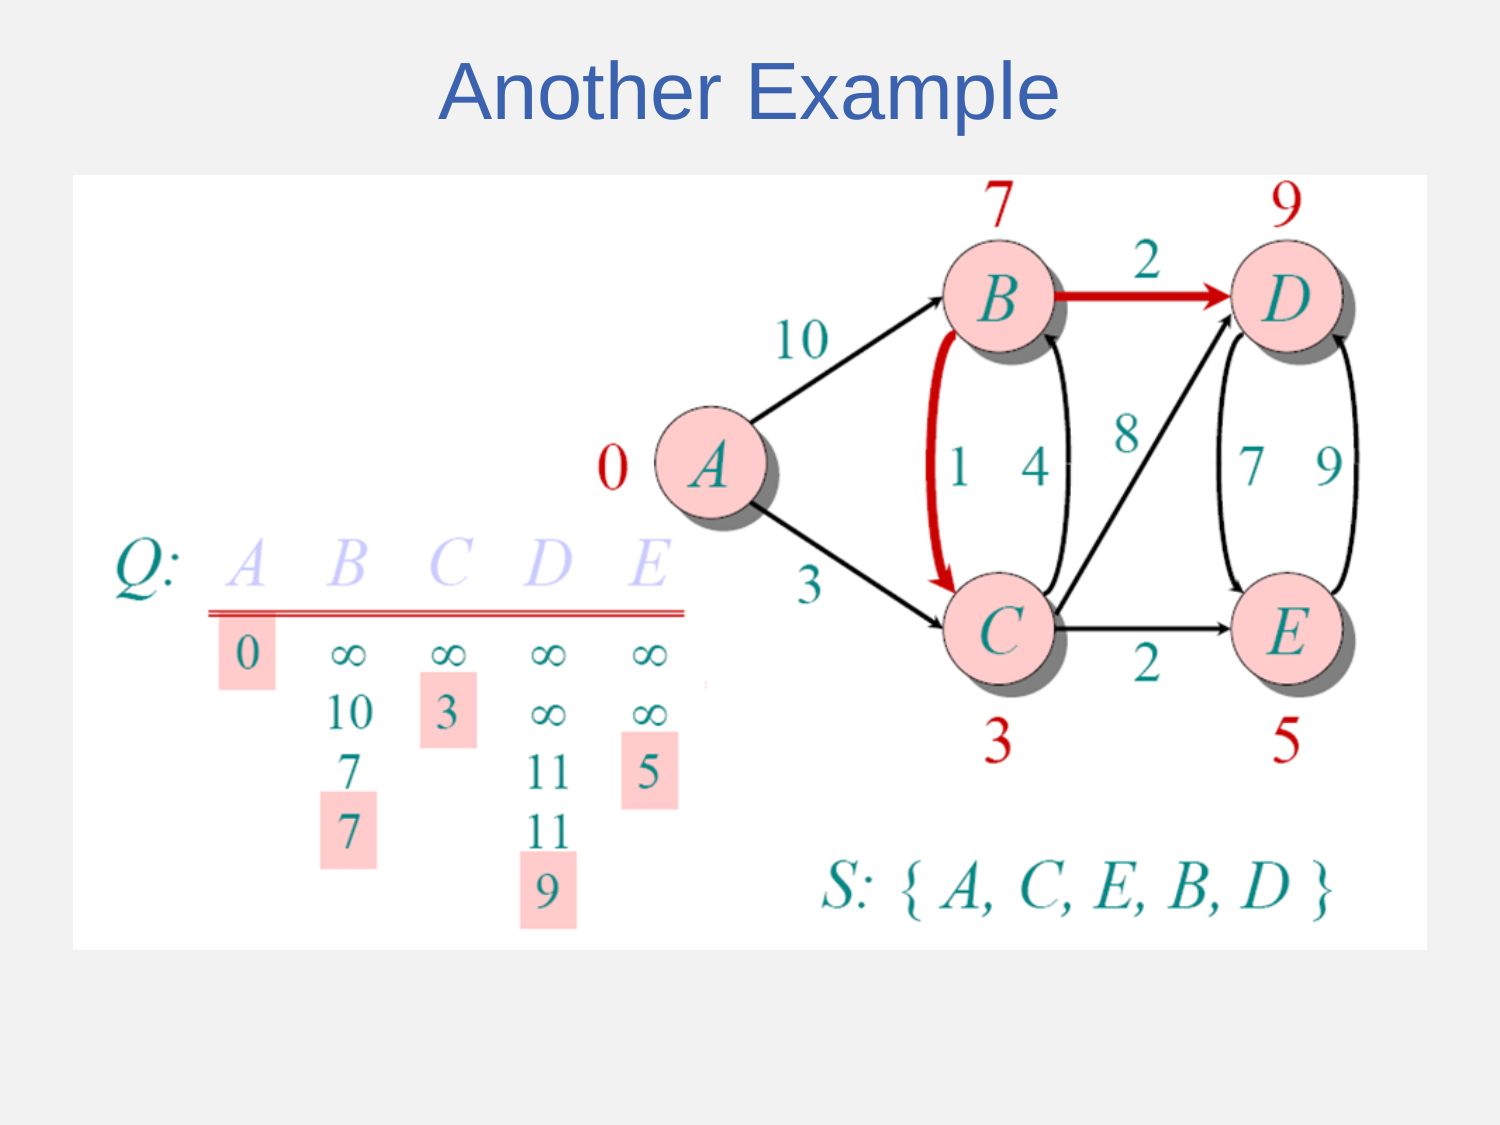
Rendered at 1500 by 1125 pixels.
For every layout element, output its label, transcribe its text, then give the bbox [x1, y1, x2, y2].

picture [73, 175, 1427, 950]
title Another Example [36, 44, 1464, 181]
